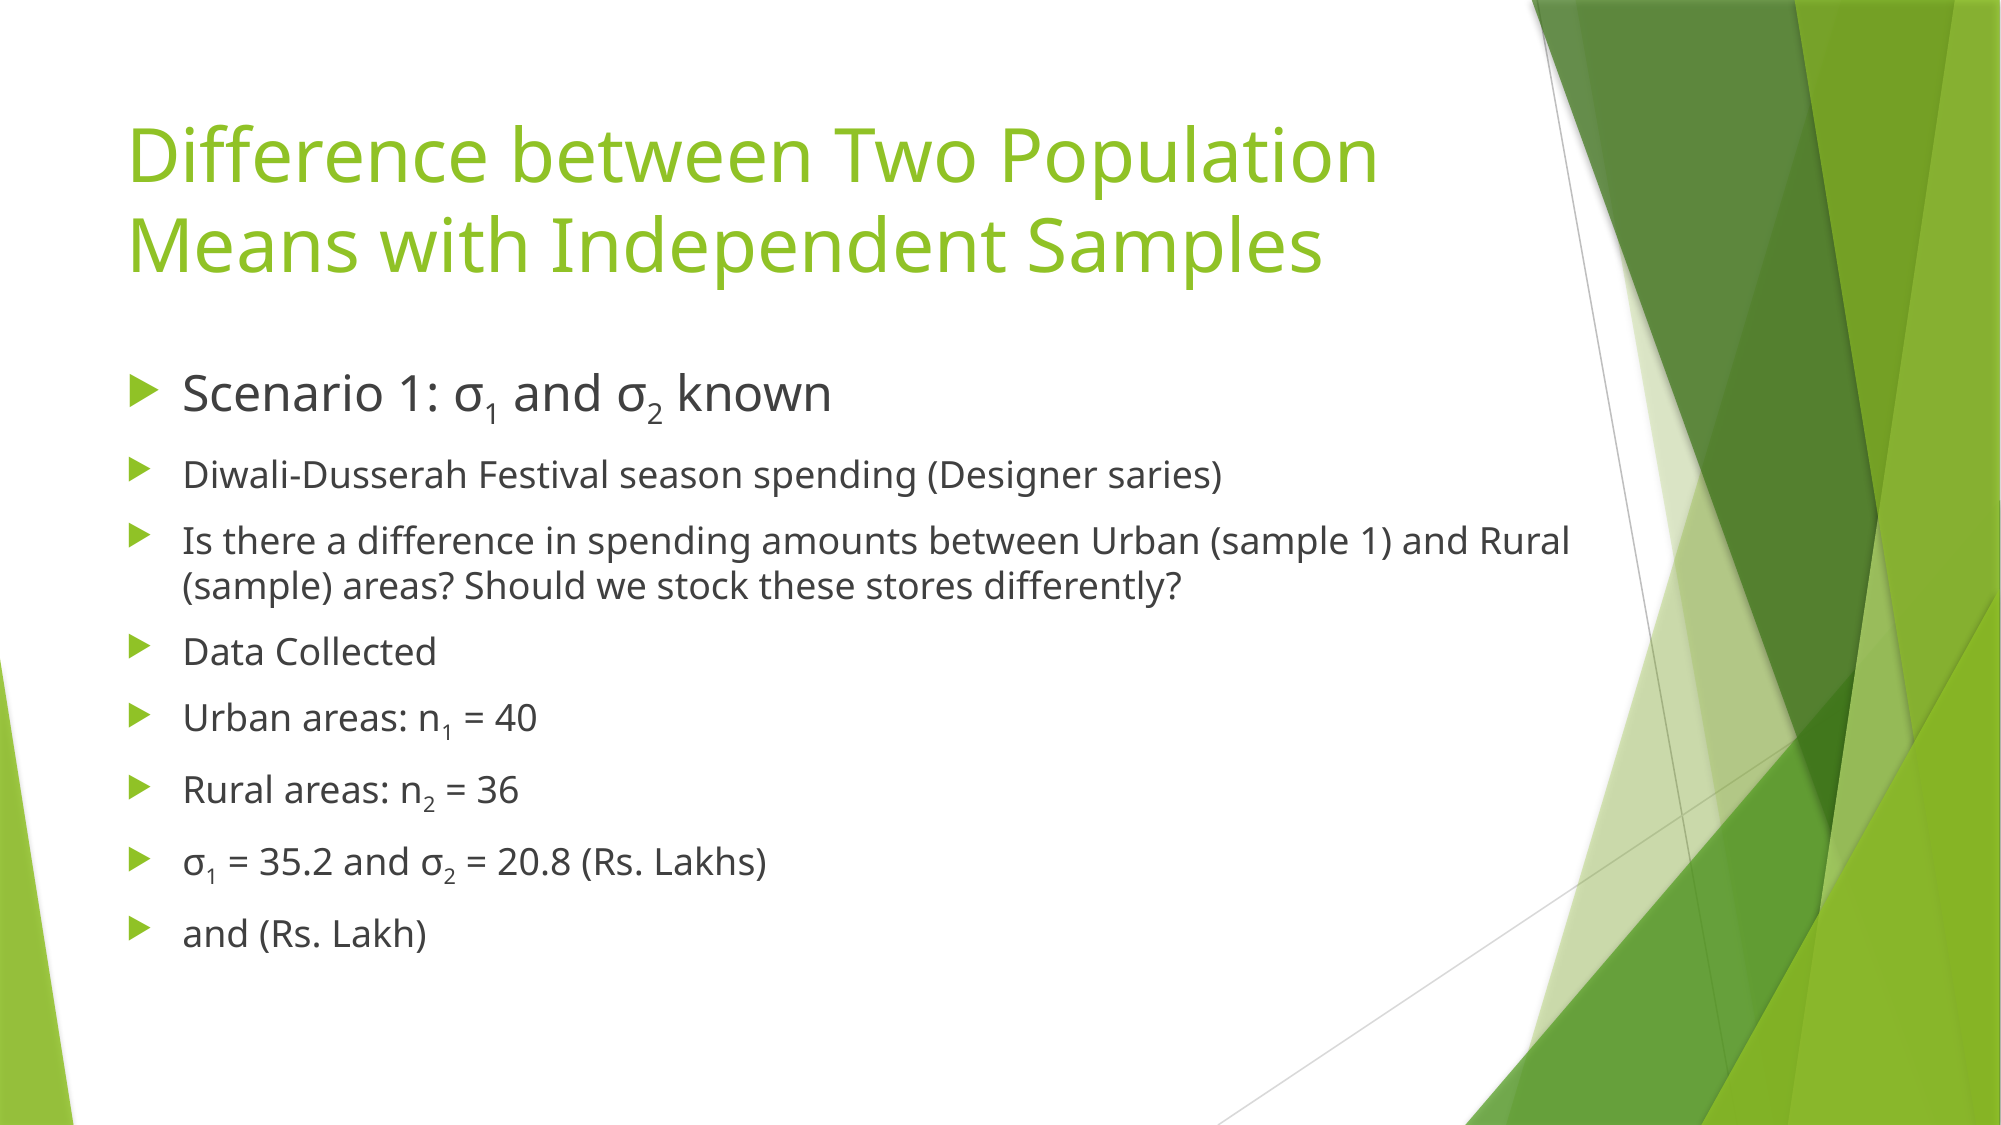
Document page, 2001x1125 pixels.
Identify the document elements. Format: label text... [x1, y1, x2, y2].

title Difference between Two Population Means with Independent Samples [111, 99, 1522, 317]
